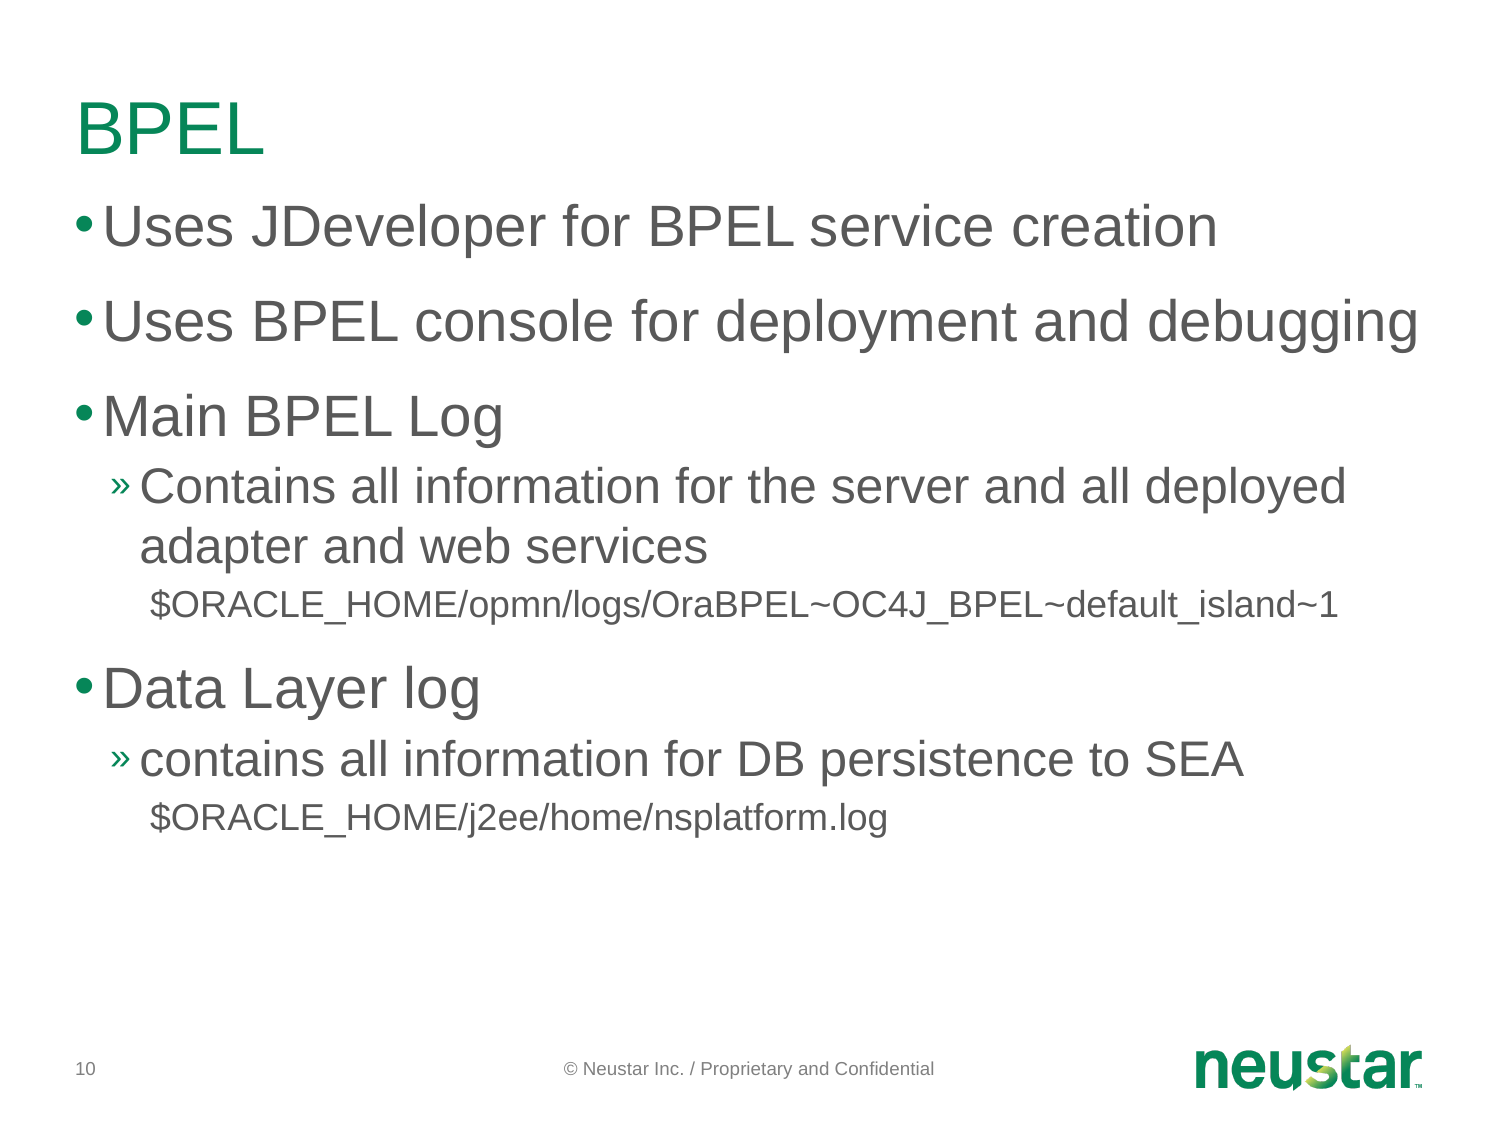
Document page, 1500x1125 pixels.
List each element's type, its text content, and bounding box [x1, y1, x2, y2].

picture [1196, 1044, 1422, 1091]
footer © Neustar Inc. / Proprietary and Confidential [527, 1011, 971, 1125]
list Uses JDeveloper for BPEL service creation Uses BPEL console for deployment and debugging Main BPEL Log Contains all information for the server and all deployed adapter and web services $ORACLE_HOME/opmn/logs/OraBPEL~OC4J_BPEL~default_island~1 Data Layer log contains all information for DB persistence to SEA $ORACLE_HOME/j2ee/home/nsplatform.log [74, 188, 1425, 1012]
slide_number 10 [75, 1011, 289, 1125]
title BPEL [75, 60, 1425, 170]
